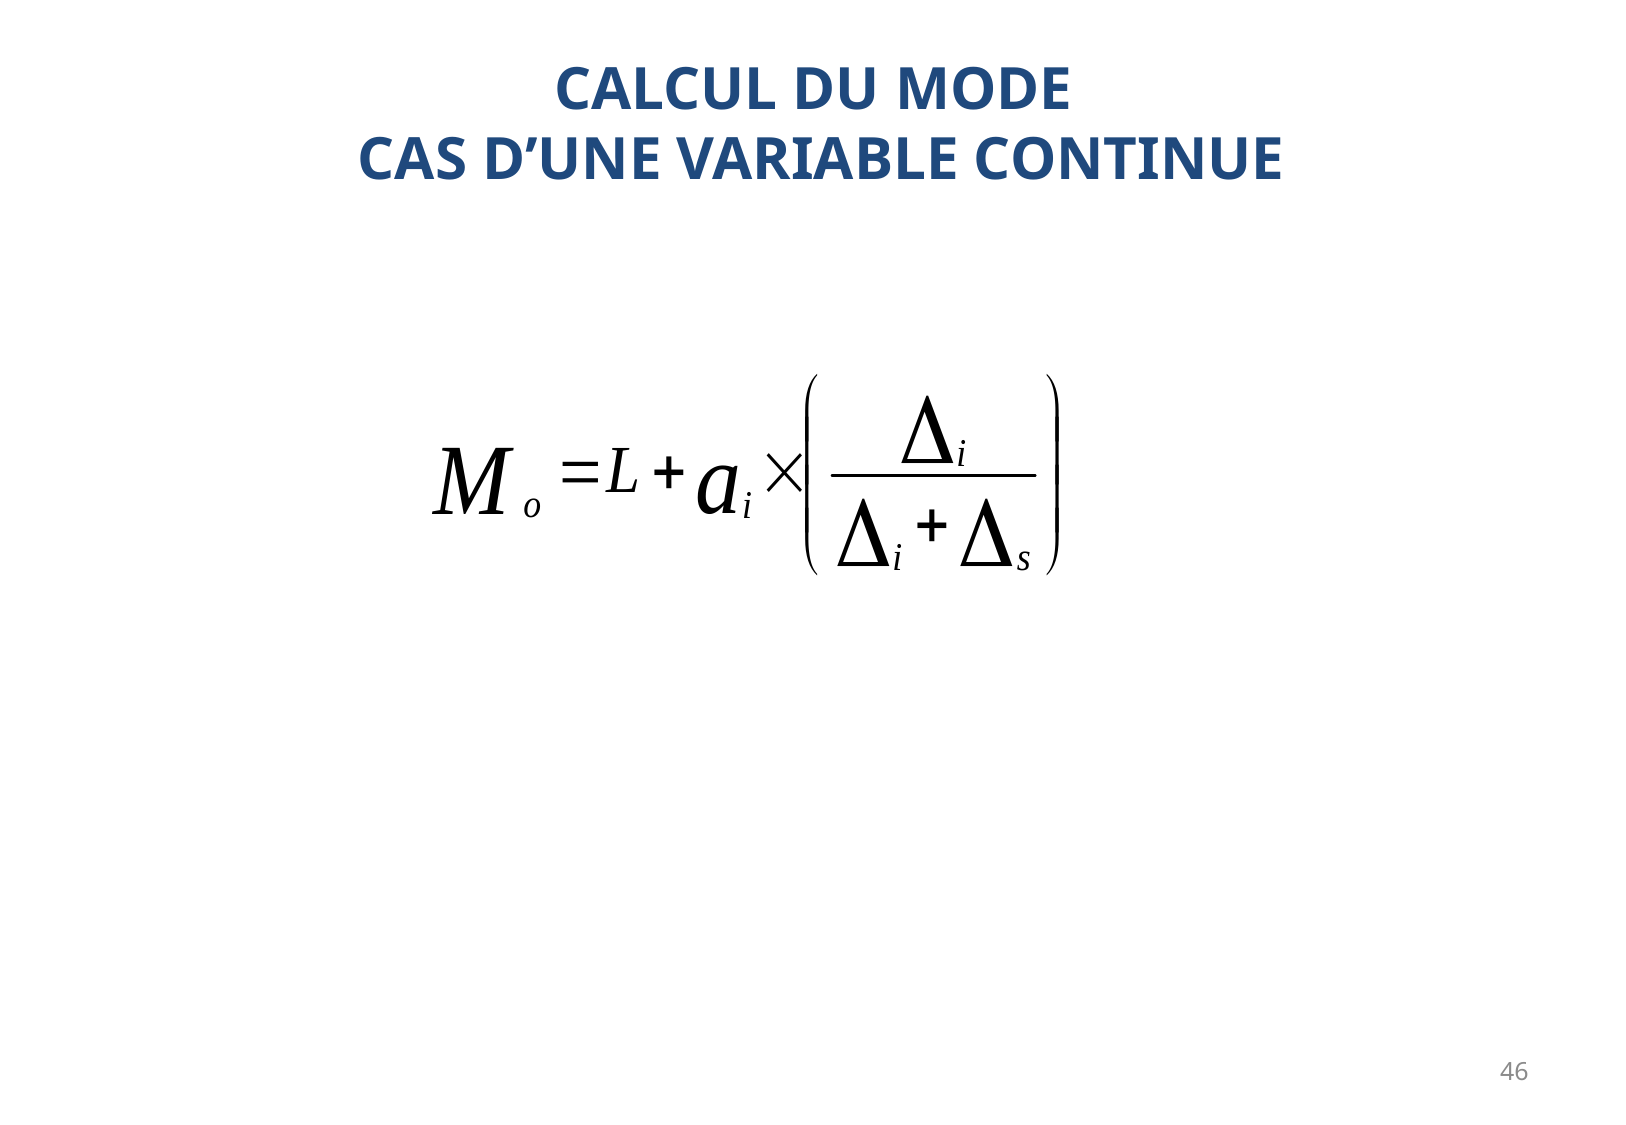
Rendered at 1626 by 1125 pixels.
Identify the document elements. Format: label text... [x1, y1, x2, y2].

title CALCUL DU MODE CAS D’UNE VARIABLE CONTINUE [62, 35, 1580, 207]
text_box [422, 363, 1076, 588]
slide_number 46 [1164, 1042, 1544, 1103]
